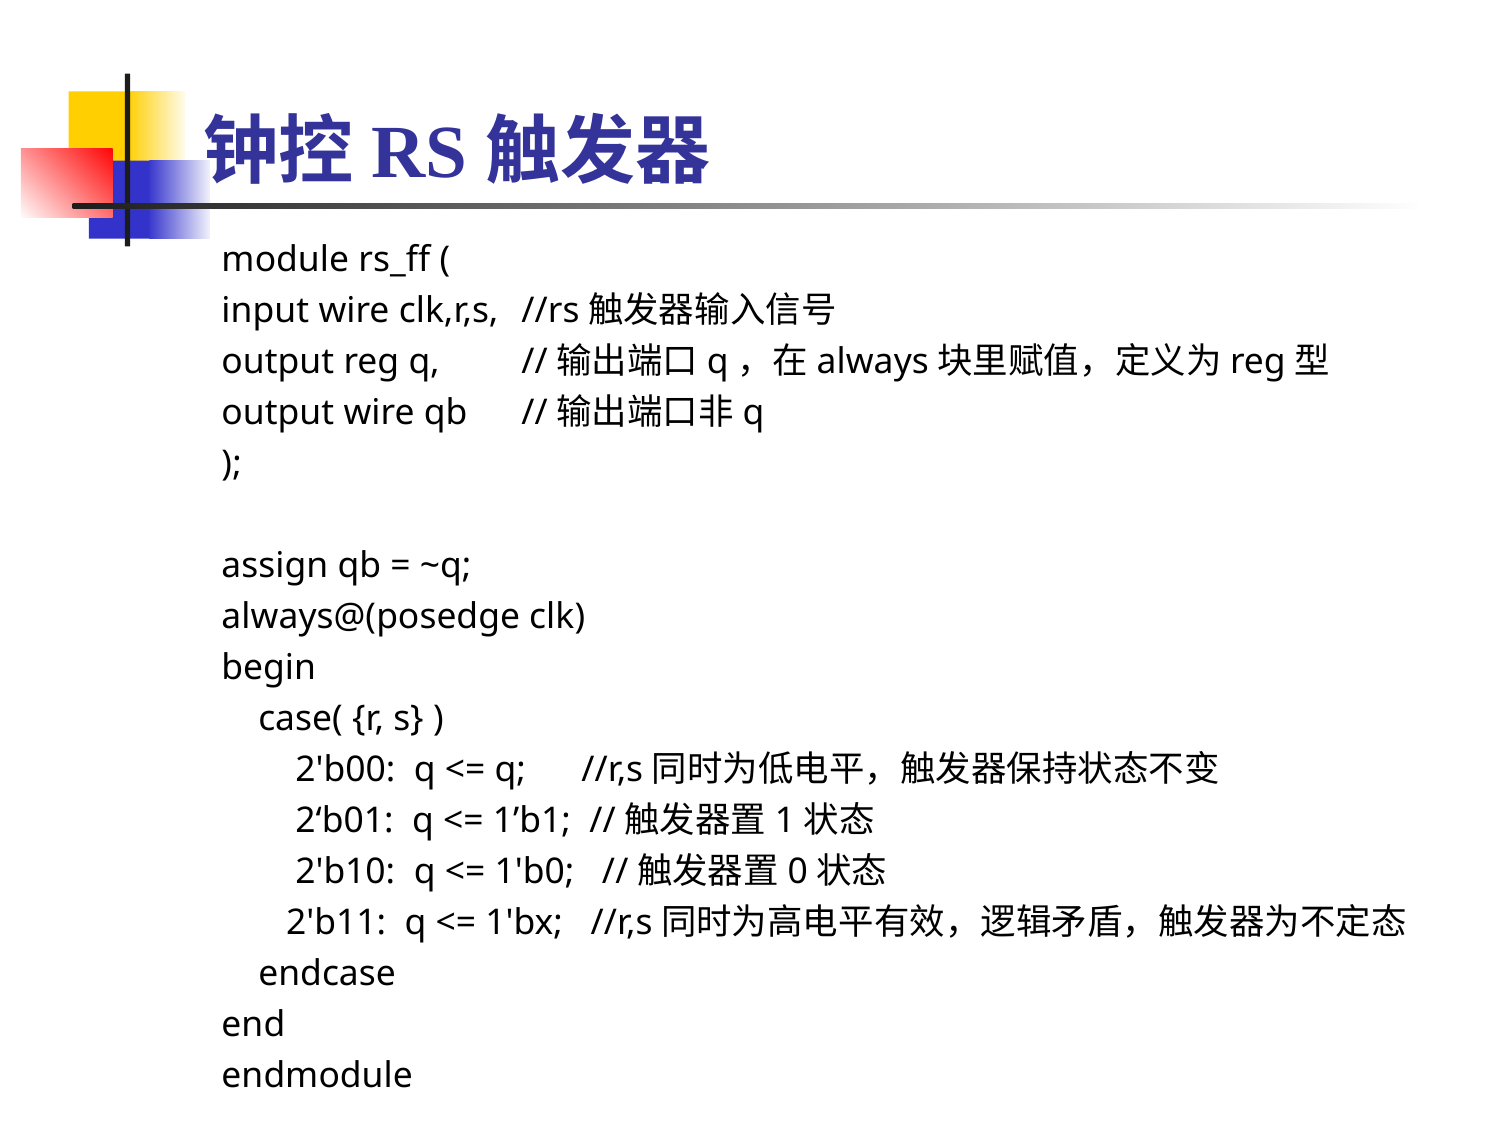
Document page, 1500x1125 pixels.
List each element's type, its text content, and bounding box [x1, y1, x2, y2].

title 钟控RS触发器 [188, 12, 1468, 200]
text_box module rs_ff ( input wire clk,r,s, //rs触发器输入信号 output reg q, //输出端口q，在always块里赋值，定义为reg型 output wire qb //输出端口非q ); assign qb = ~q; always@(posedge clk) begin case( {r, s} ) 2'b00: q <= q; //r,s同时为低电平，触发器保持状态不变 2‘b01: q <= 1’b1; //触发器置1状态 2'b10: q <= 1'b0; //触发器置0状态 2'b11: q <= 1'bx; //r,s同时为高电平有效，逻辑矛盾，触发器为不定态 endcase end endmodule [206, 219, 1468, 1102]
